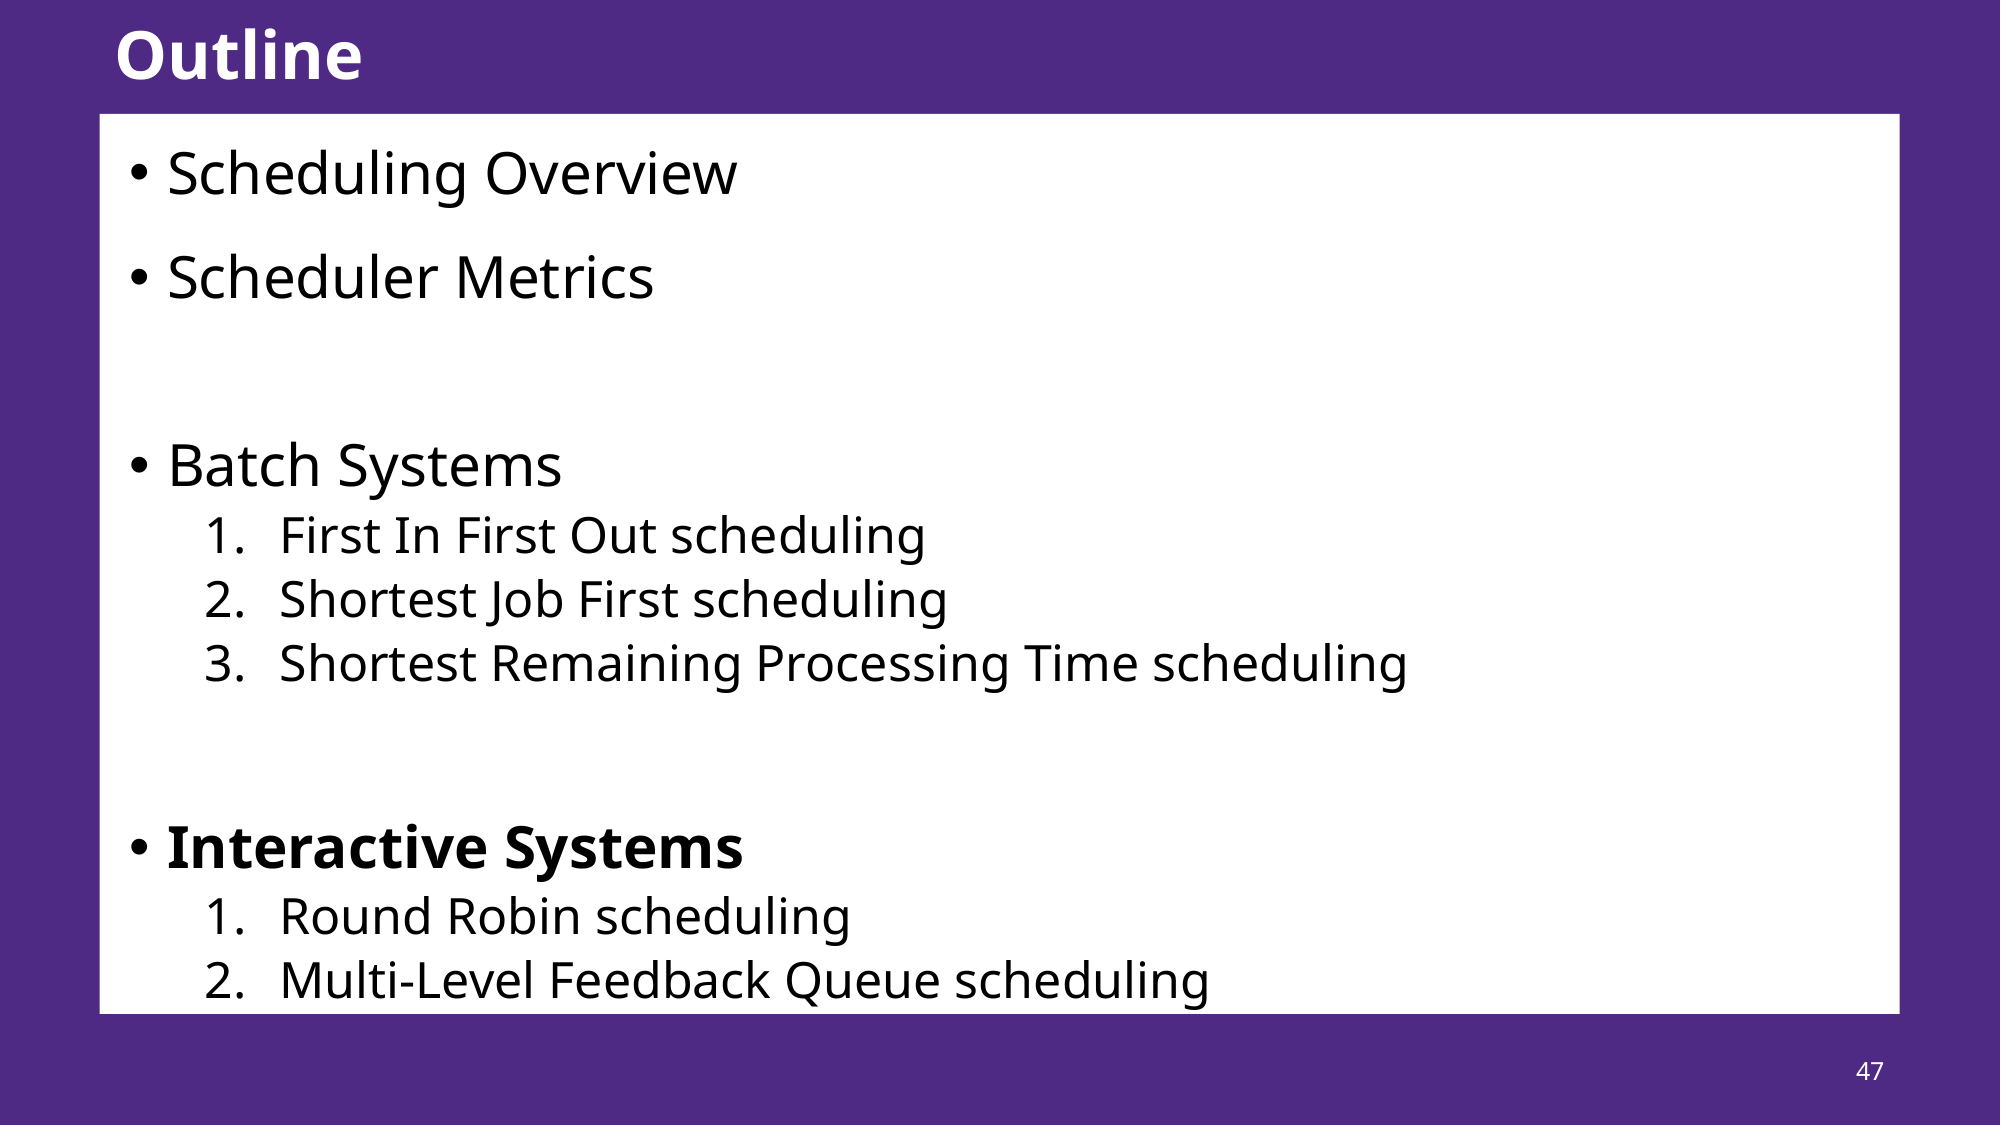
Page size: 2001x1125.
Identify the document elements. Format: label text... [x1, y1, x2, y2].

list Scheduling Overview Scheduler Metrics Batch Systems First In First Out scheduling Shortest Job First scheduling Shortest Remaining Processing Time scheduling Interactive Systems Round Robin scheduling Multi-Level Feedback Queue scheduling [99, 114, 1900, 1014]
title Outline [99, 1, 1900, 114]
slide_number 47 [1749, 1042, 1900, 1103]
